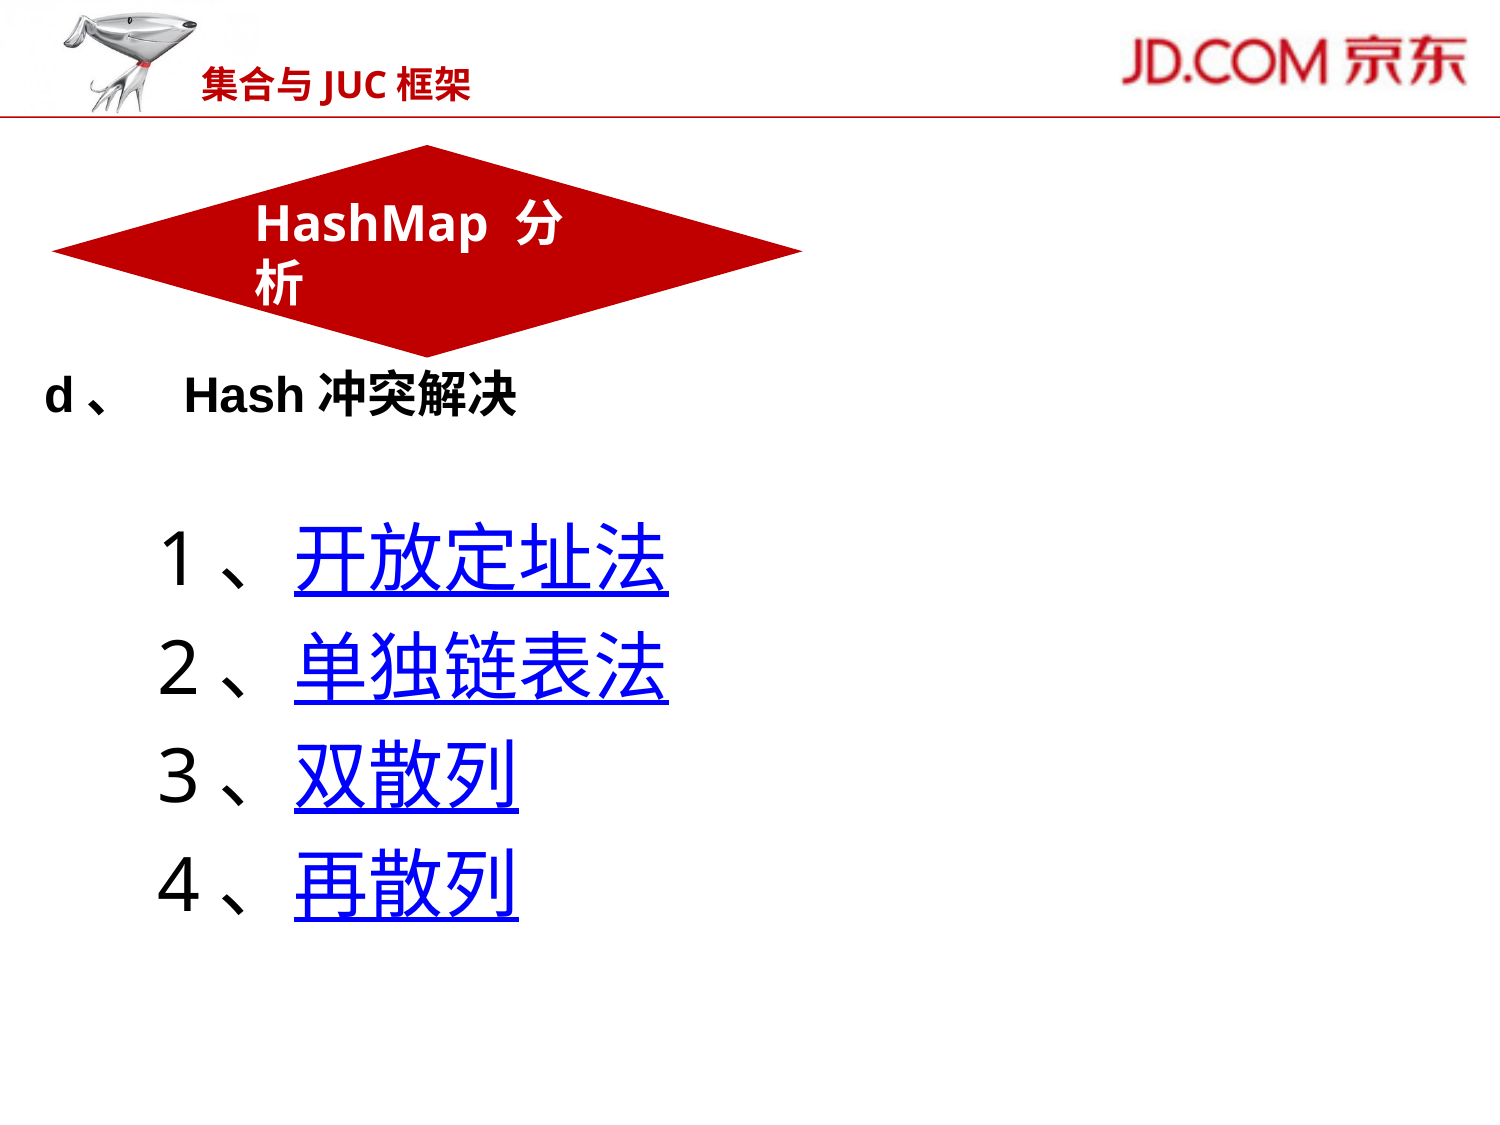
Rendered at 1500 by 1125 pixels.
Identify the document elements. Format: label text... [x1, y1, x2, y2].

picture [0, 0, 258, 115]
text_box HashMap 分析 [49, 142, 805, 360]
picture [1106, 30, 1500, 94]
text_box 集合与JUC框架 [261, 53, 487, 114]
text_box 1、开放定址法 2、单独链表法 3、双散列 4、再散列 [142, 503, 1471, 953]
text_box d、 Hash冲突解决 [29, 354, 1221, 430]
